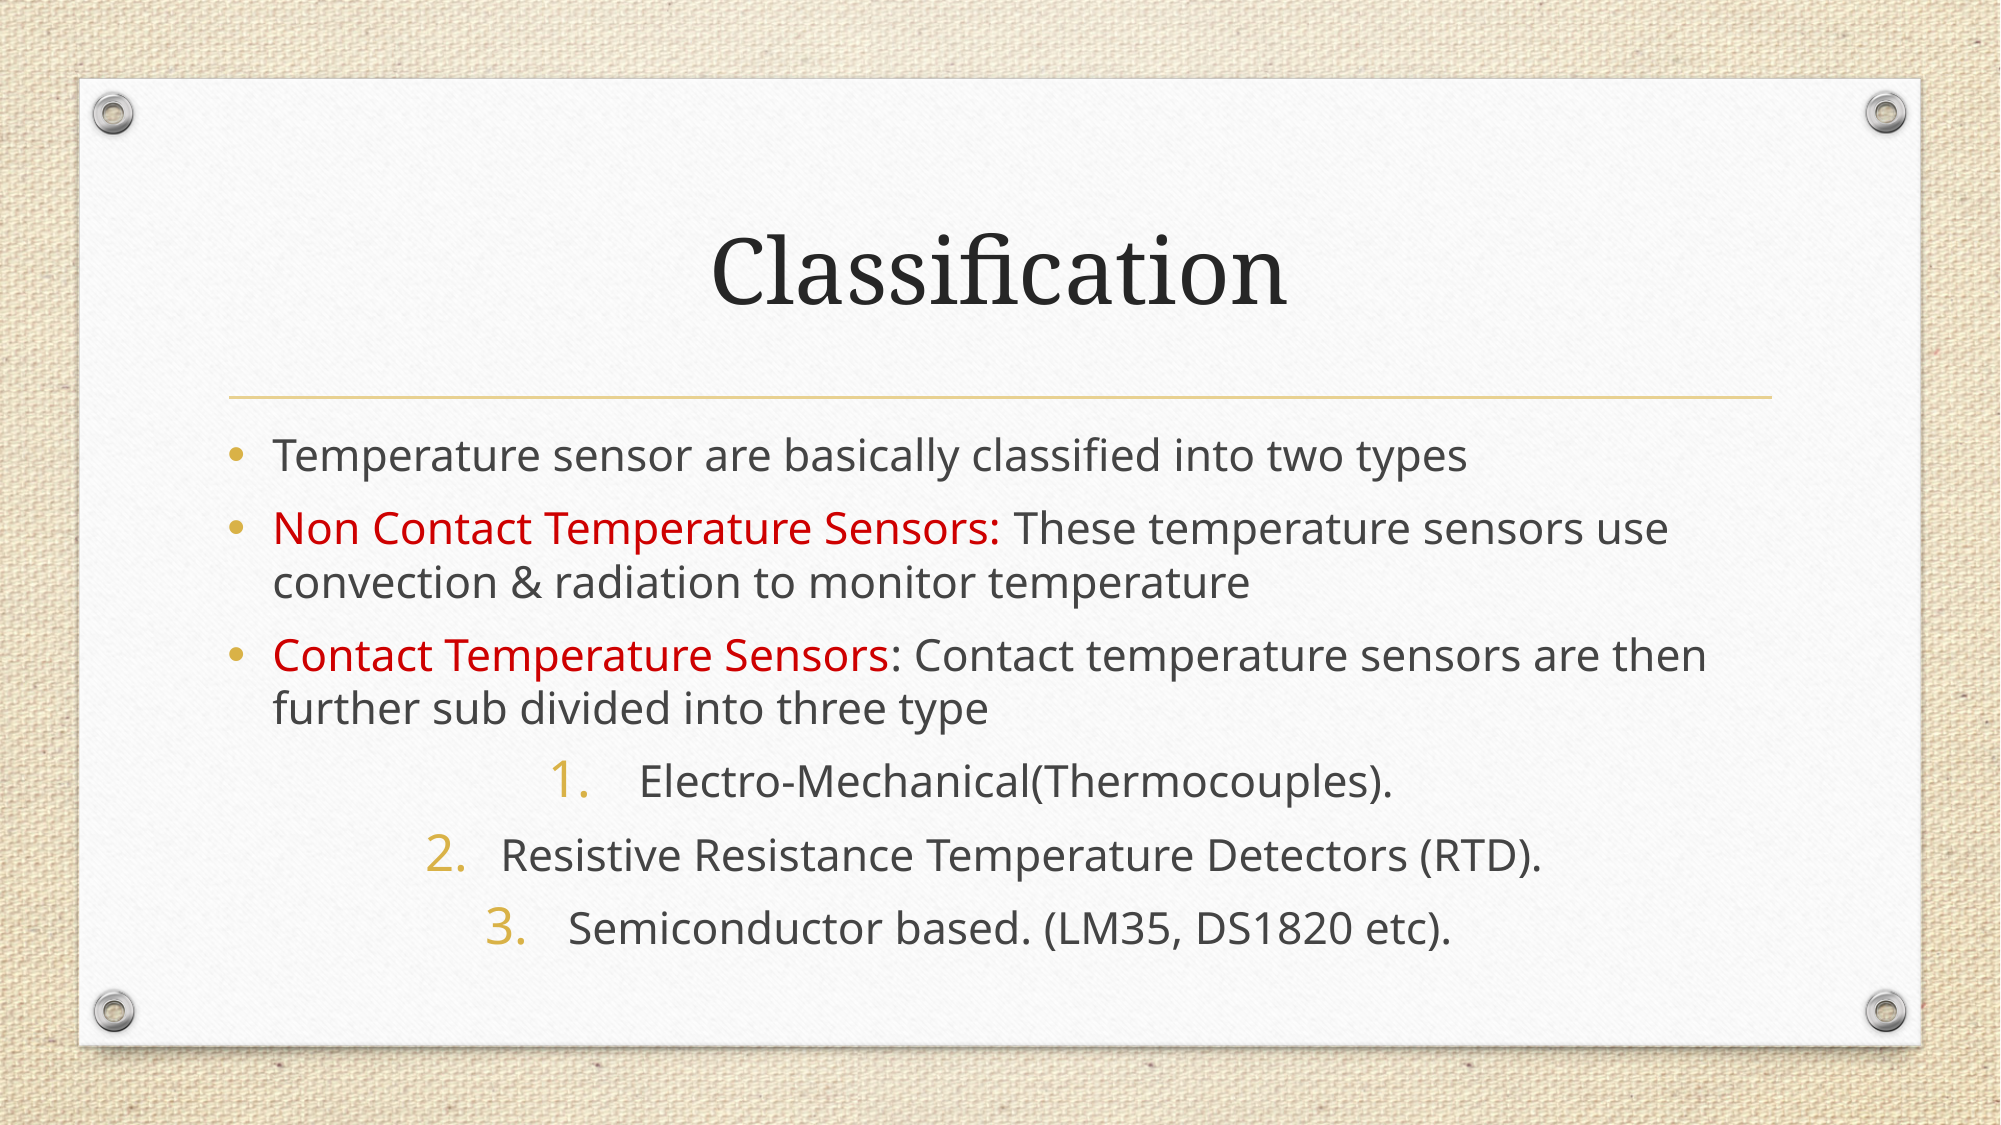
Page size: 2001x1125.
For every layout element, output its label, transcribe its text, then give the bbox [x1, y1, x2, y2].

title Classification [212, 161, 1788, 375]
list Temperature sensor are basically classified into two types Non Contact Temperature Sensors: These temperature sensors use convection & radiation to monitor temperature Contact Temperature Sensors: Contact temperature sensors are then further sub divided into three type Electro-Mechanical(Thermocouples). Resistive Resistance Temperature Detectors (RTD). Semiconductor based. (LM35, DS1820 etc). [212, 419, 1788, 964]
picture [0, 0, 2001, 1125]
